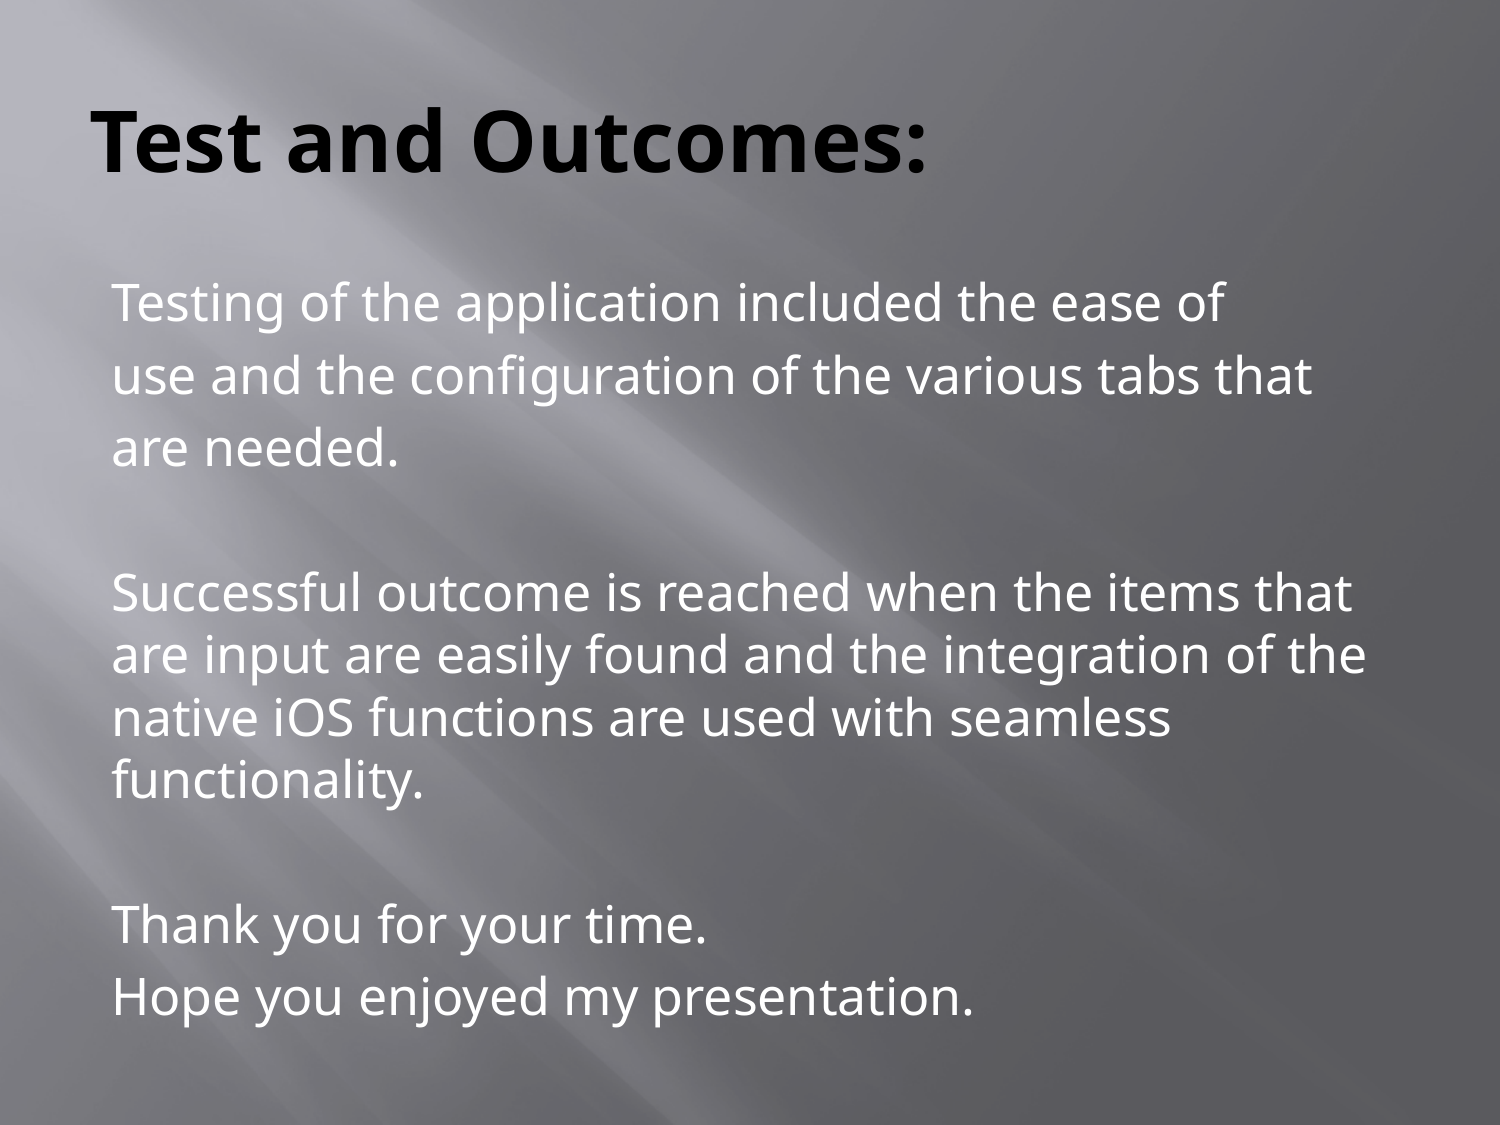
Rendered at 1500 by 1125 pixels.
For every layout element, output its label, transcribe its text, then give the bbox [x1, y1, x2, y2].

title Test and Outcomes: [75, 45, 1425, 233]
list Testing of the application included the ease of use and the configuration of the various tabs that are needed. Successful outcome is reached when the items that are input are easily found and the integration of the native iOS functions are used with seamless functionality. Thank you for your time. Hope you enjoyed my presentation. [75, 262, 1425, 1035]
